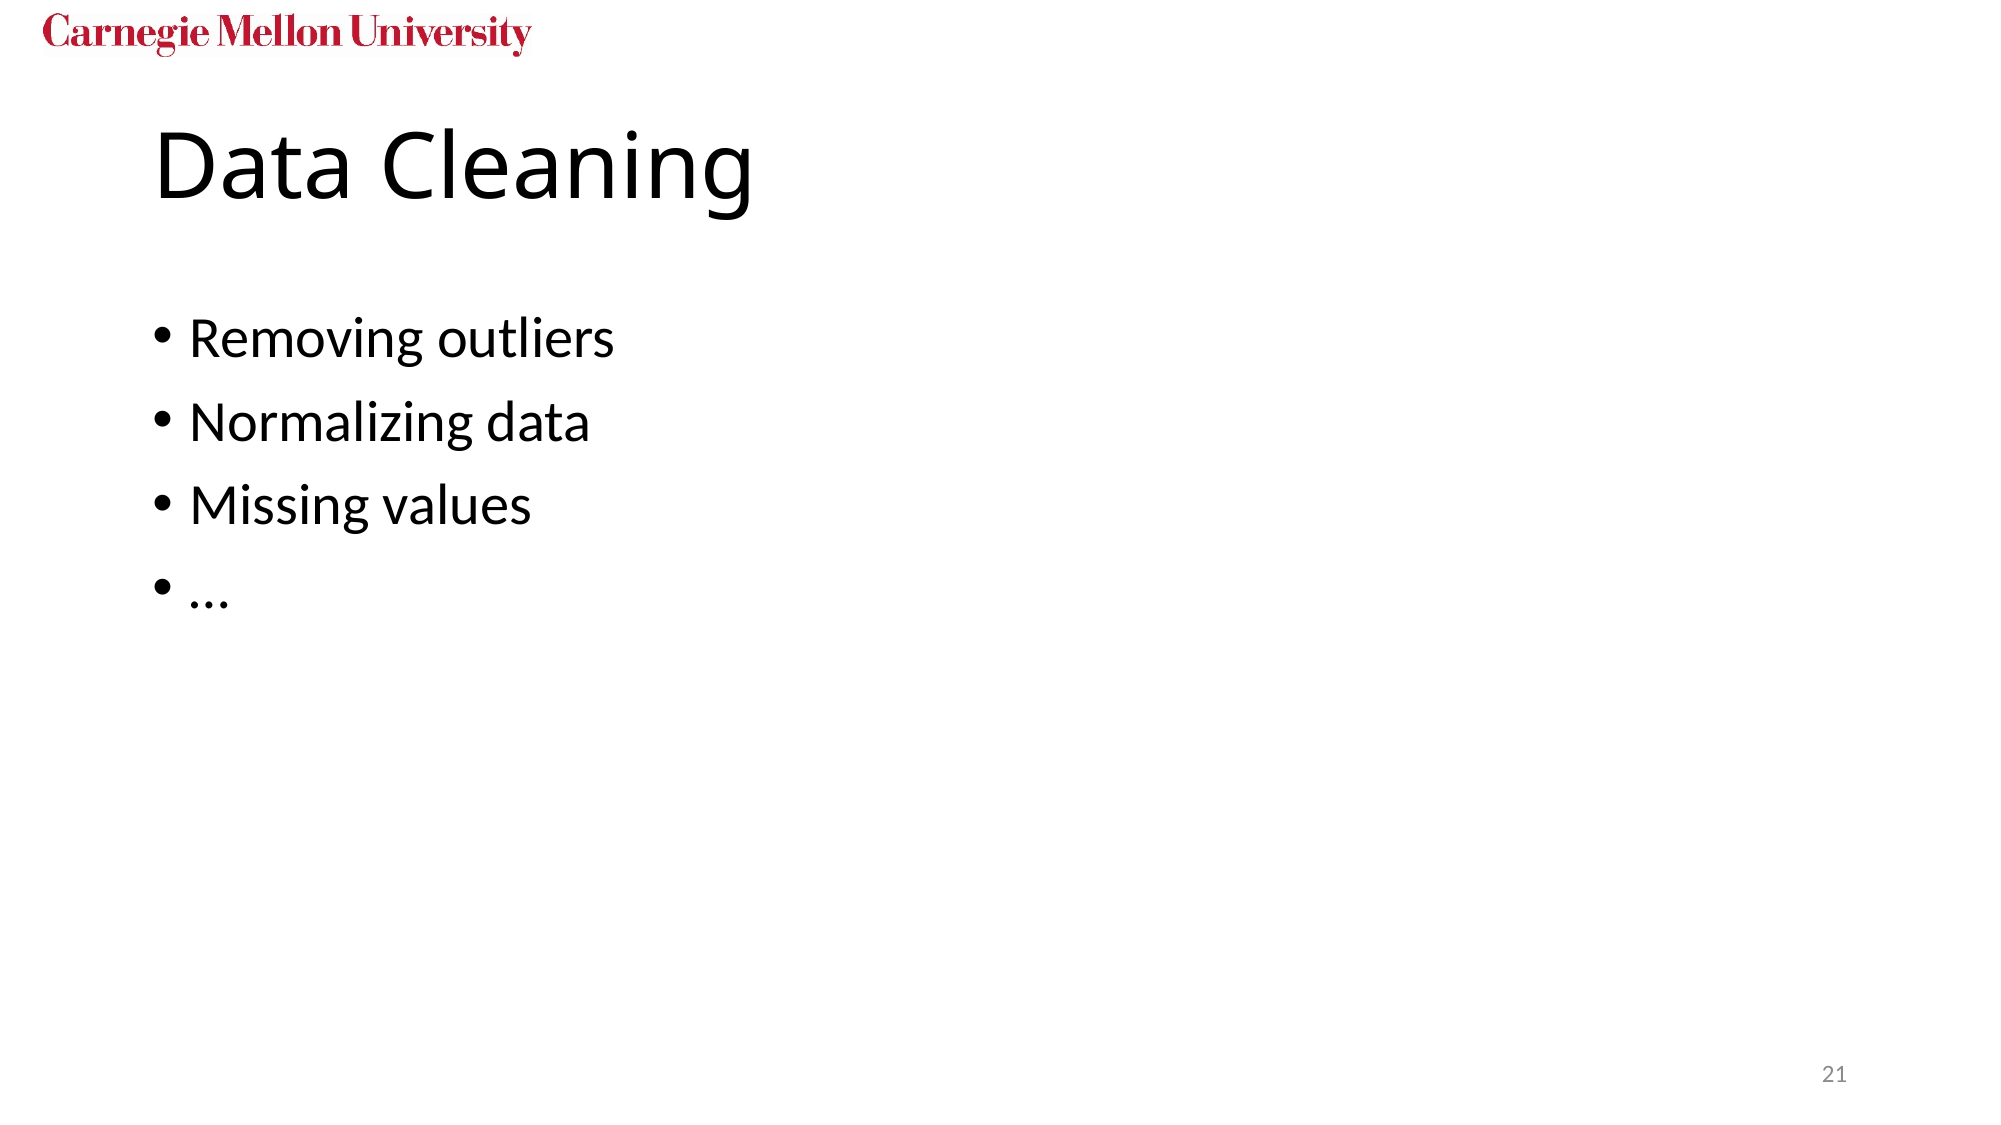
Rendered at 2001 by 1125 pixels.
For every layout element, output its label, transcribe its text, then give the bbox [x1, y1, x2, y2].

list Removing outliers Normalizing data Missing values … [137, 299, 1863, 1014]
title Data Cleaning [137, 59, 1863, 278]
picture [43, 13, 532, 57]
slide_number 21 [1412, 1042, 1863, 1103]
